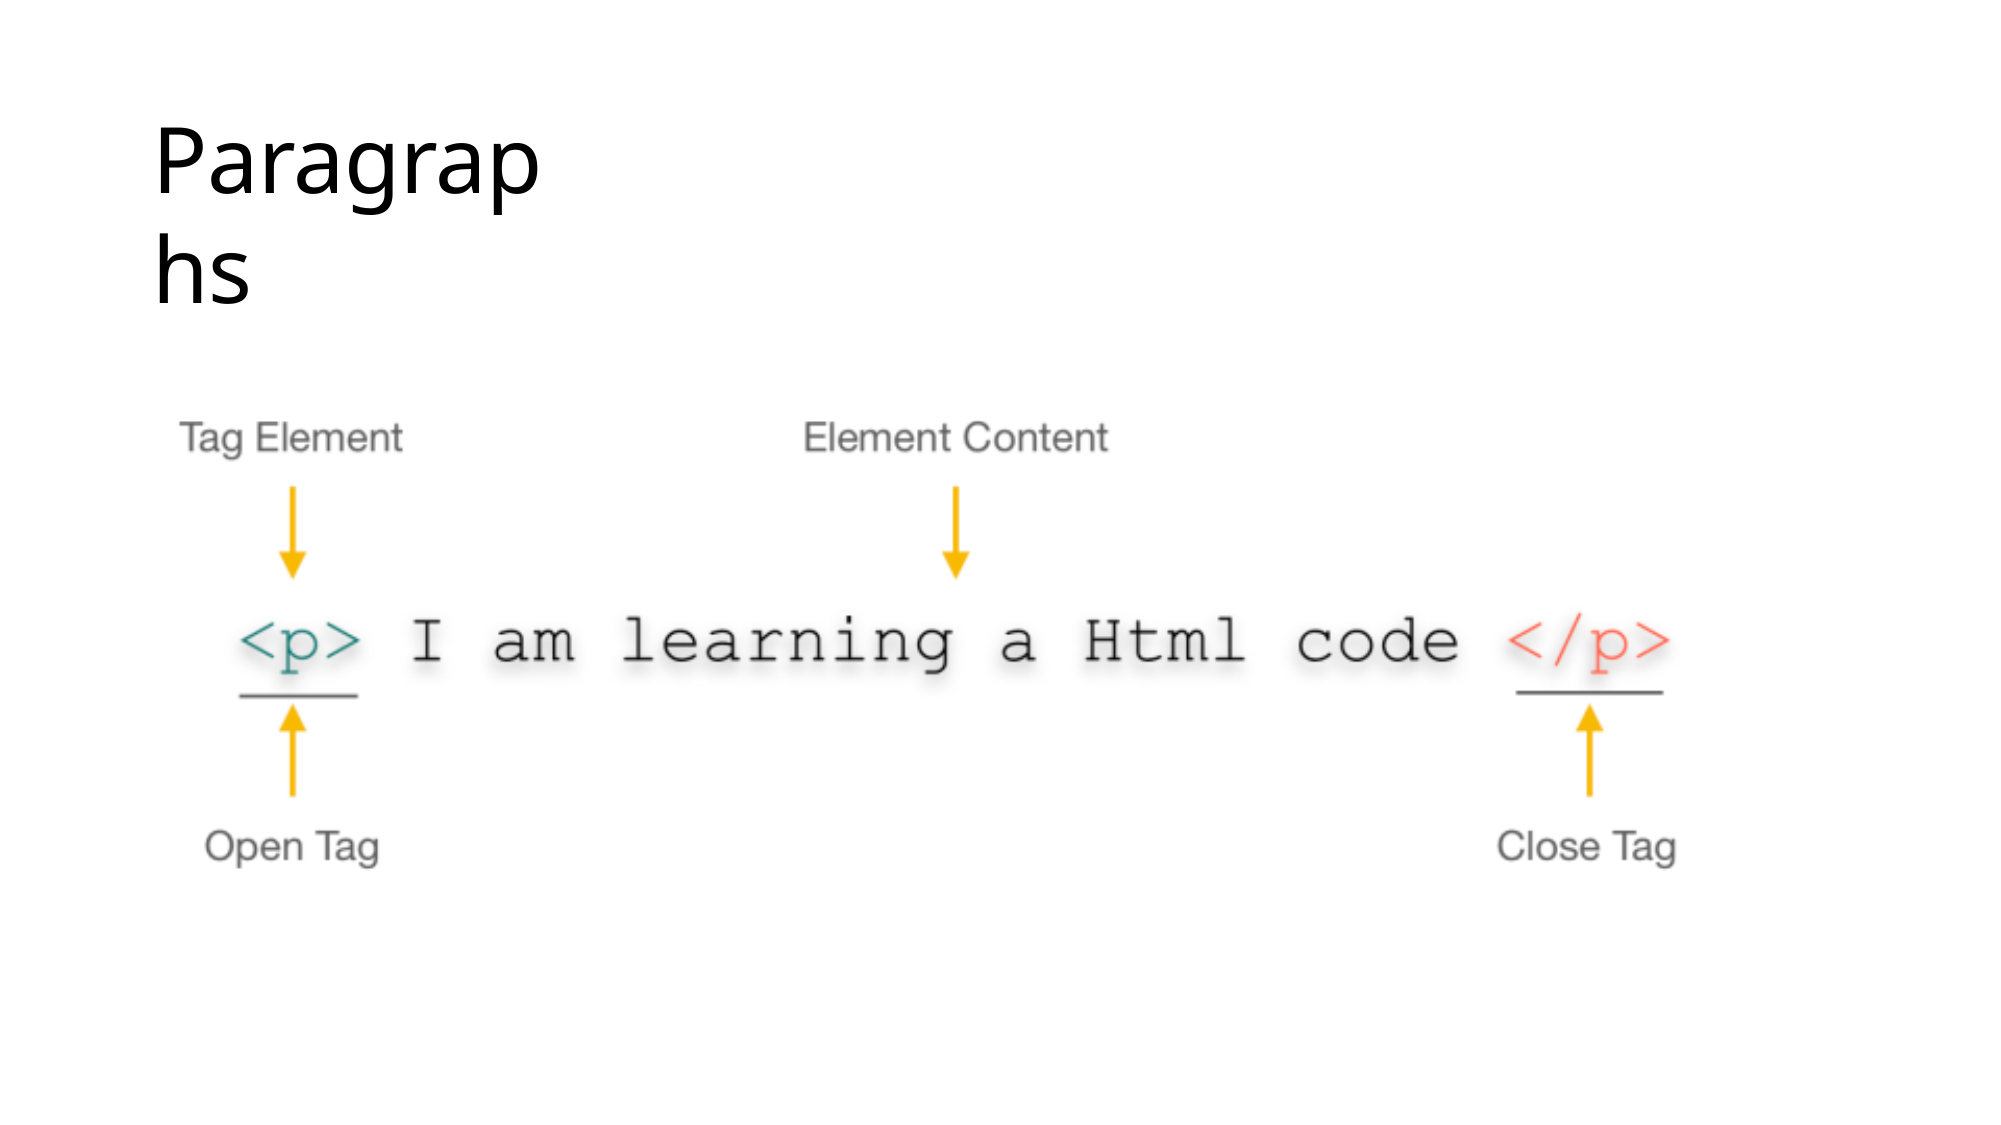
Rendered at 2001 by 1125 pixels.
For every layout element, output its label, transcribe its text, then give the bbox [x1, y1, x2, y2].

title Paragraphs [150, 100, 563, 323]
picture [178, 420, 1681, 871]
